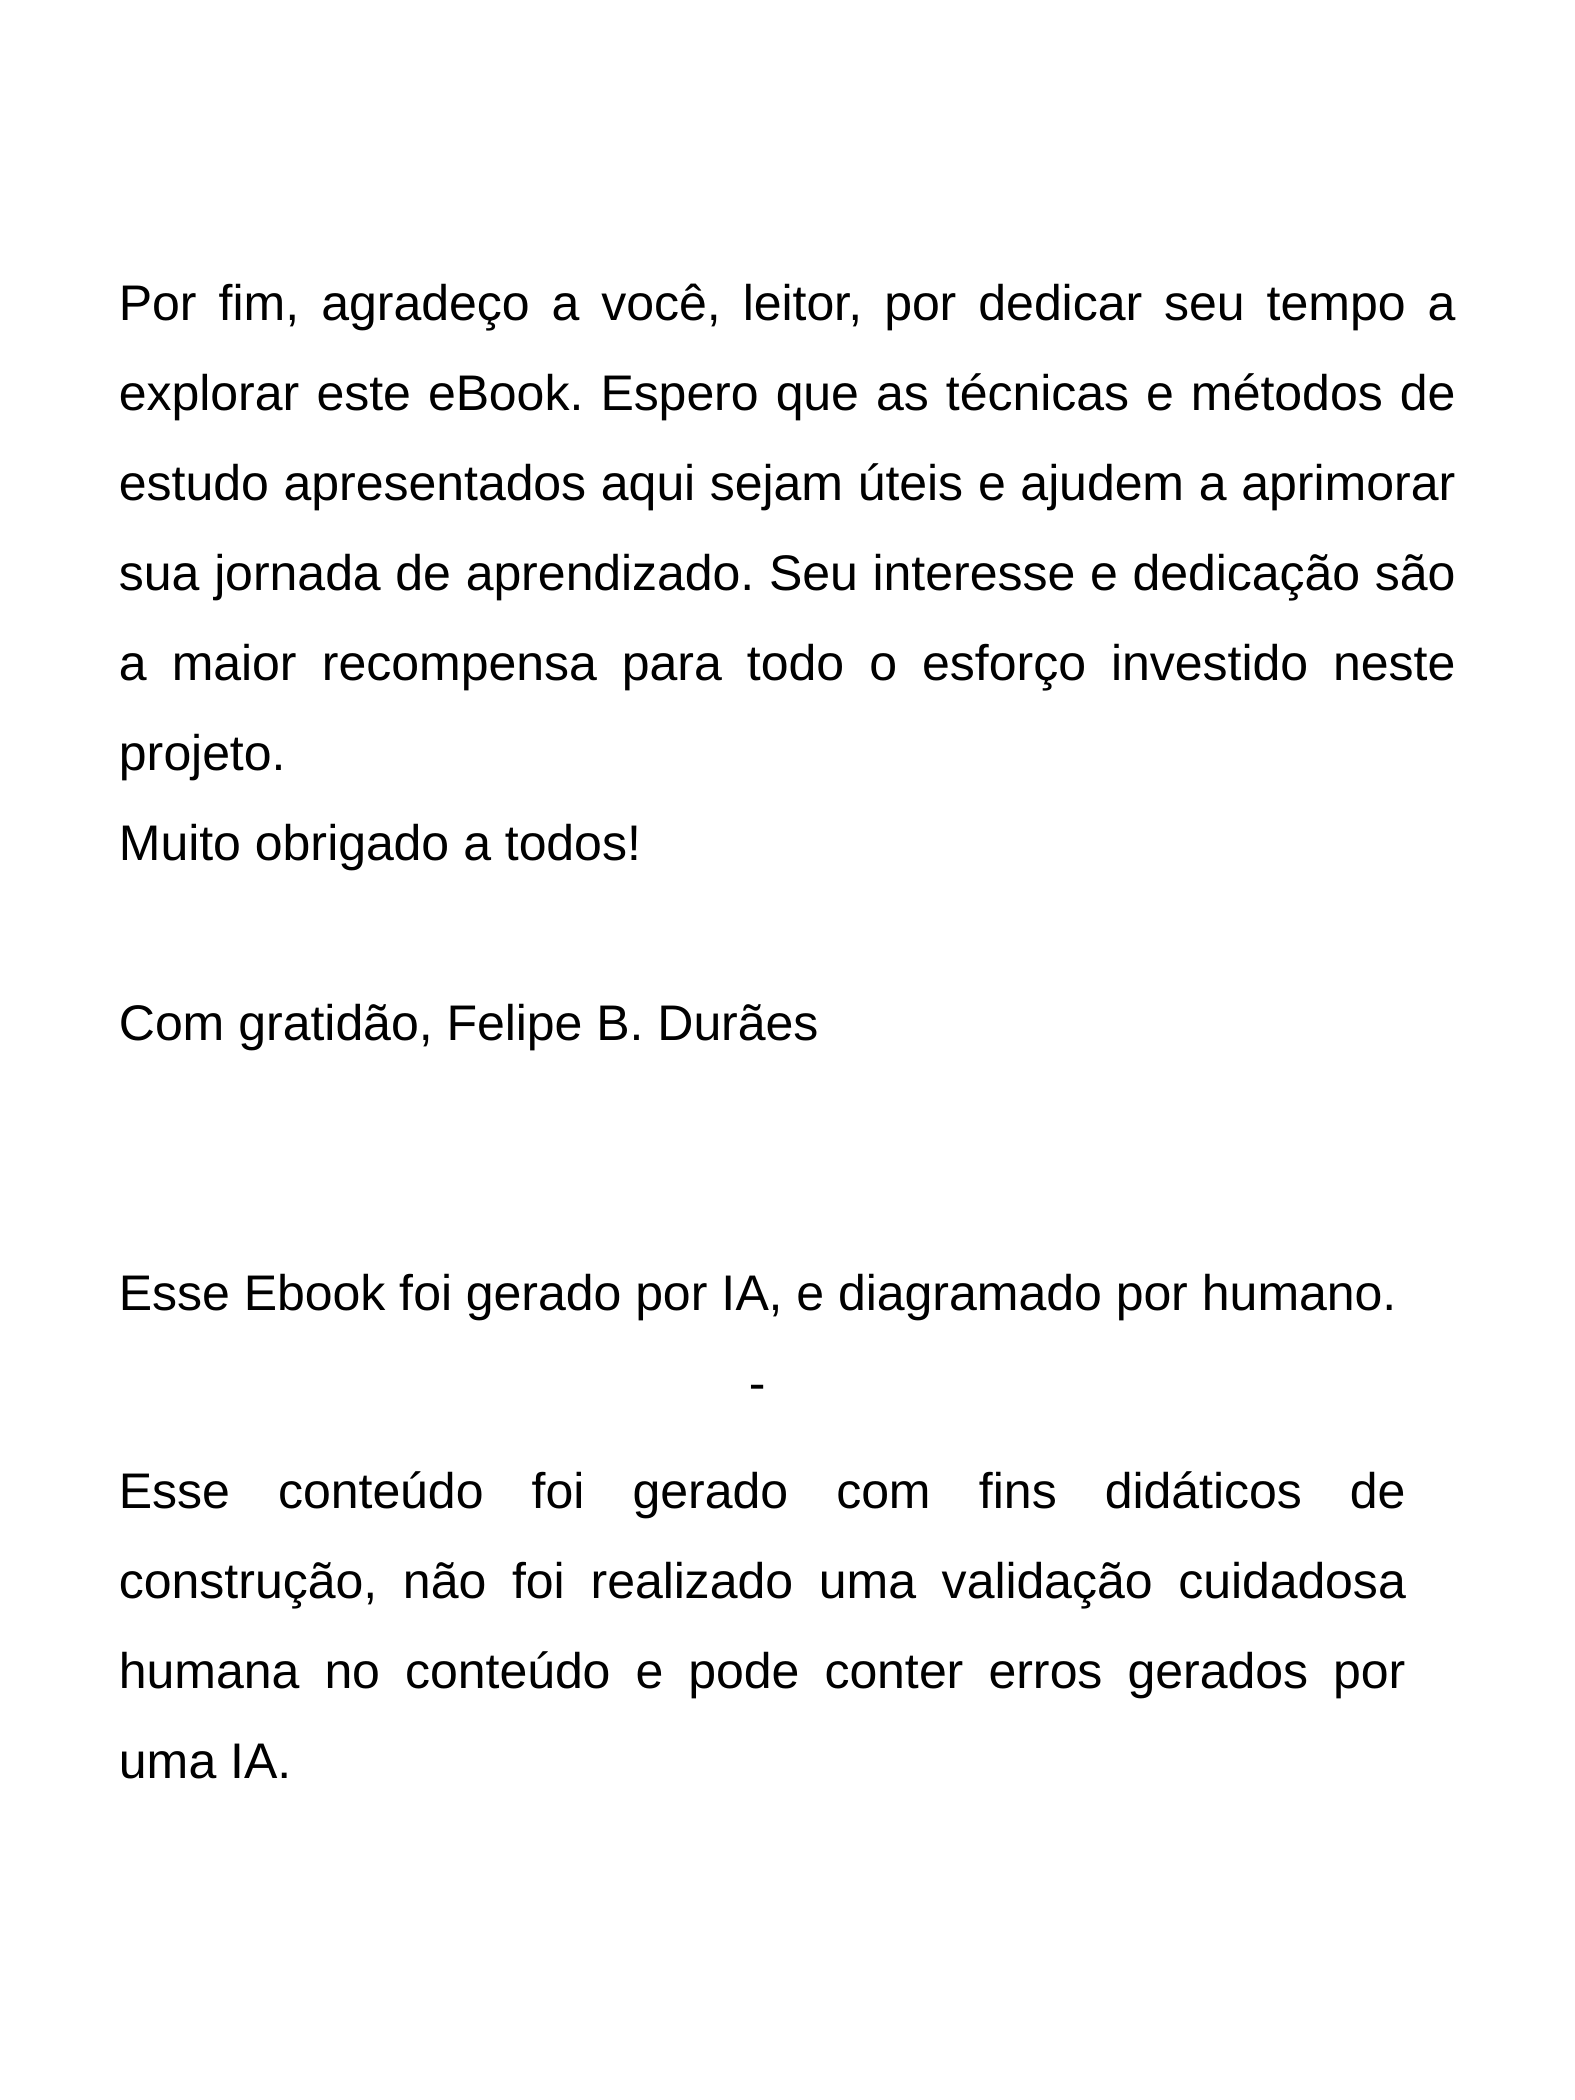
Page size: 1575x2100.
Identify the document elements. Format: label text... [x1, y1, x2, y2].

text_box Por fim, agradeço a você, leitor, por dedicar seu tempo a explorar este eBook. Espero que as técnicas e métodos de estudo apresentados aqui sejam úteis e ajudem a aprimorar sua jornada de aprendizado. Seu interesse e dedicação são a maior recompensa para todo o esforço investido neste projeto. Muito obrigado a todos! Com gratidão, Felipe B. Durães Esse Ebook foi gerado por IA, e diagramado por humano. - [104, 232, 1471, 1508]
text_box Esse conteúdo foi gerado com fins didáticos de construção, não foi realizado uma validação cuidadosa humana no conteúdo e pode conter erros gerados por uma IA. [104, 1420, 1421, 1796]
